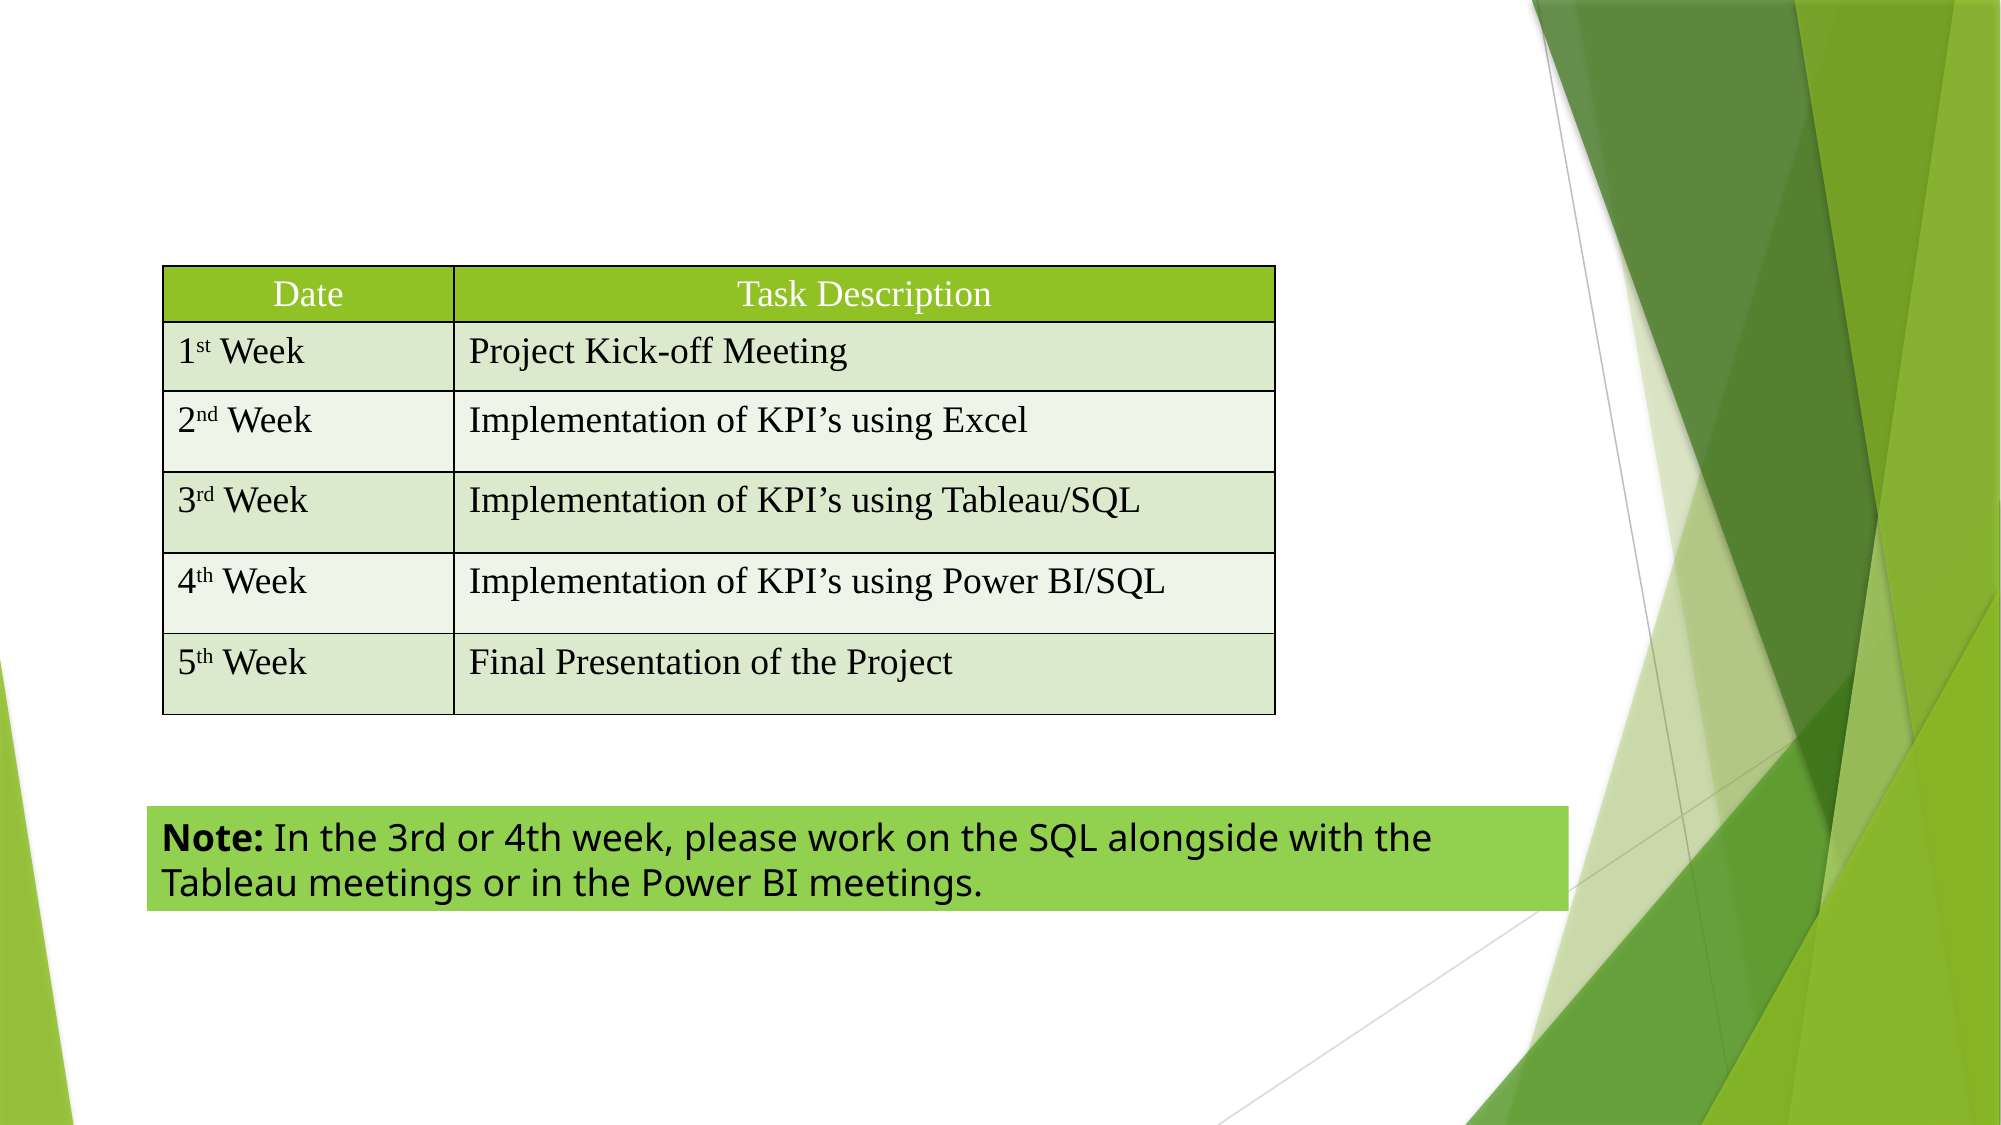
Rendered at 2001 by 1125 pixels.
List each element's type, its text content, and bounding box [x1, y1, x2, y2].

table_header Task Description [455, 267, 1274, 321]
table_cell 5th Week [164, 634, 453, 714]
text_box Note: In the 3rd or 4th week, please work on the SQL alongside with the Tableau meetings or in the Power BI meetings. [146, 806, 1569, 911]
table_cell Implementation of KPI’s using Tableau/SQL [455, 473, 1274, 552]
table_cell Implementation of KPI’s using Power BI/SQL [455, 554, 1274, 633]
table_cell 2nd Week [164, 392, 453, 471]
table_cell 4th Week [164, 554, 453, 633]
table_cell Implementation of KPI’s using Excel [455, 392, 1274, 471]
table_cell Project Kick-off Meeting [455, 323, 1274, 390]
table_header Date [164, 267, 453, 321]
table_cell 3rd Week [164, 473, 453, 552]
table_cell Final Presentation of the Project [455, 634, 1274, 714]
table_cell 1st Week [164, 323, 453, 390]
